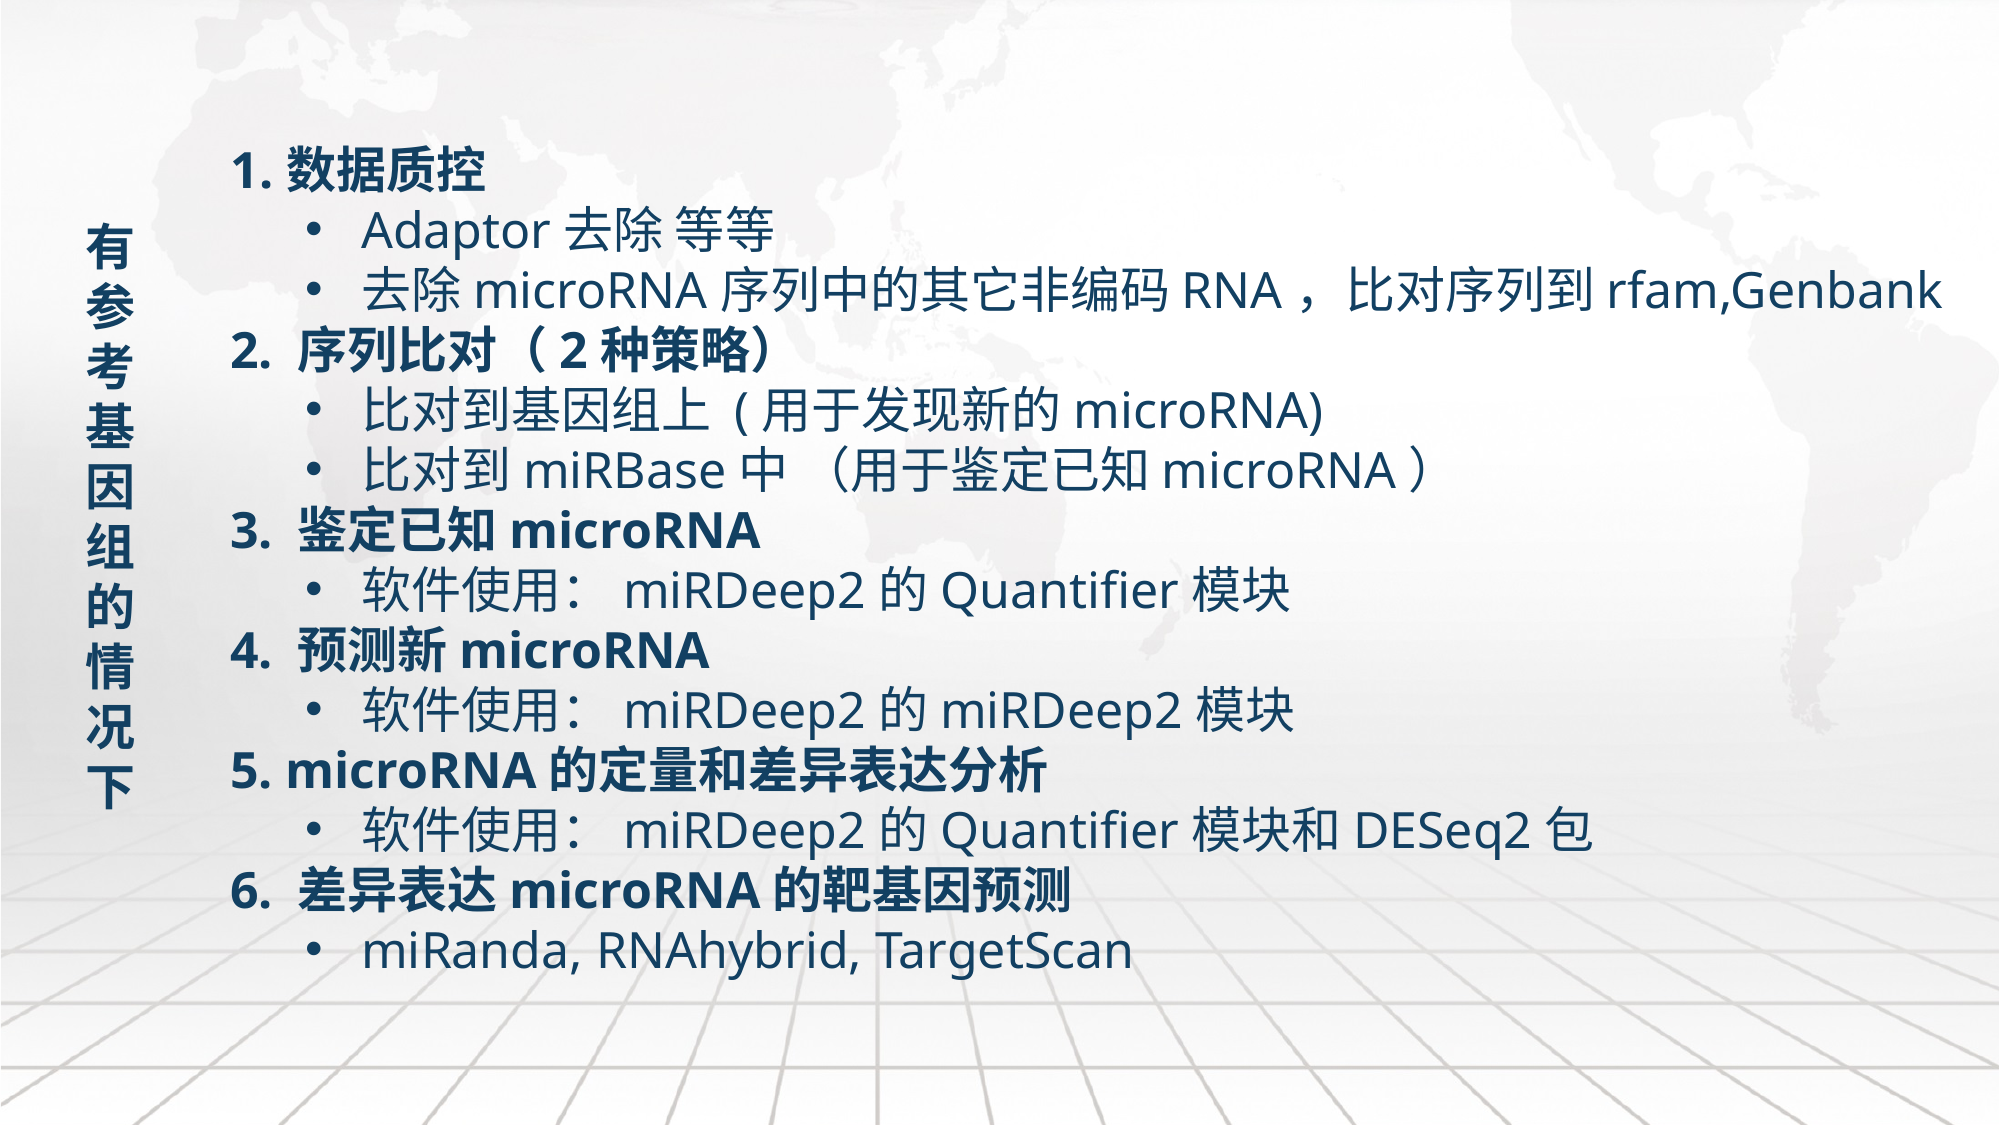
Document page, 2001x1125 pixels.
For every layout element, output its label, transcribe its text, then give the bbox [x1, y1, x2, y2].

text_box 有参考基因组的情况下 [71, 208, 163, 823]
picture [0, 0, 1999, 1125]
text_box 数据质控 Adaptor去除 等等 去除microRNA序列中的其它非编码RNA，比对序列到rfam,Genbank 2. 序列比对（2种策略） 比对到基因组上 (用于发现新的microRNA) 比对到miRBase中 （用于鉴定已知microRNA） 3. 鉴定已知microRNA 软件使用：miRDeep2的Quantifier模块 4. 预测新microRNA 软件使用：miRDeep2的miRDeep2模块 5. microRNA的定量和差异表达分析 软件使用：miRDeep2的Quantifier模块和DESeq2包 6. 差异表达microRNA的靶基因预测 miRanda, RNAhybrid, TargetScan [215, 130, 1972, 986]
